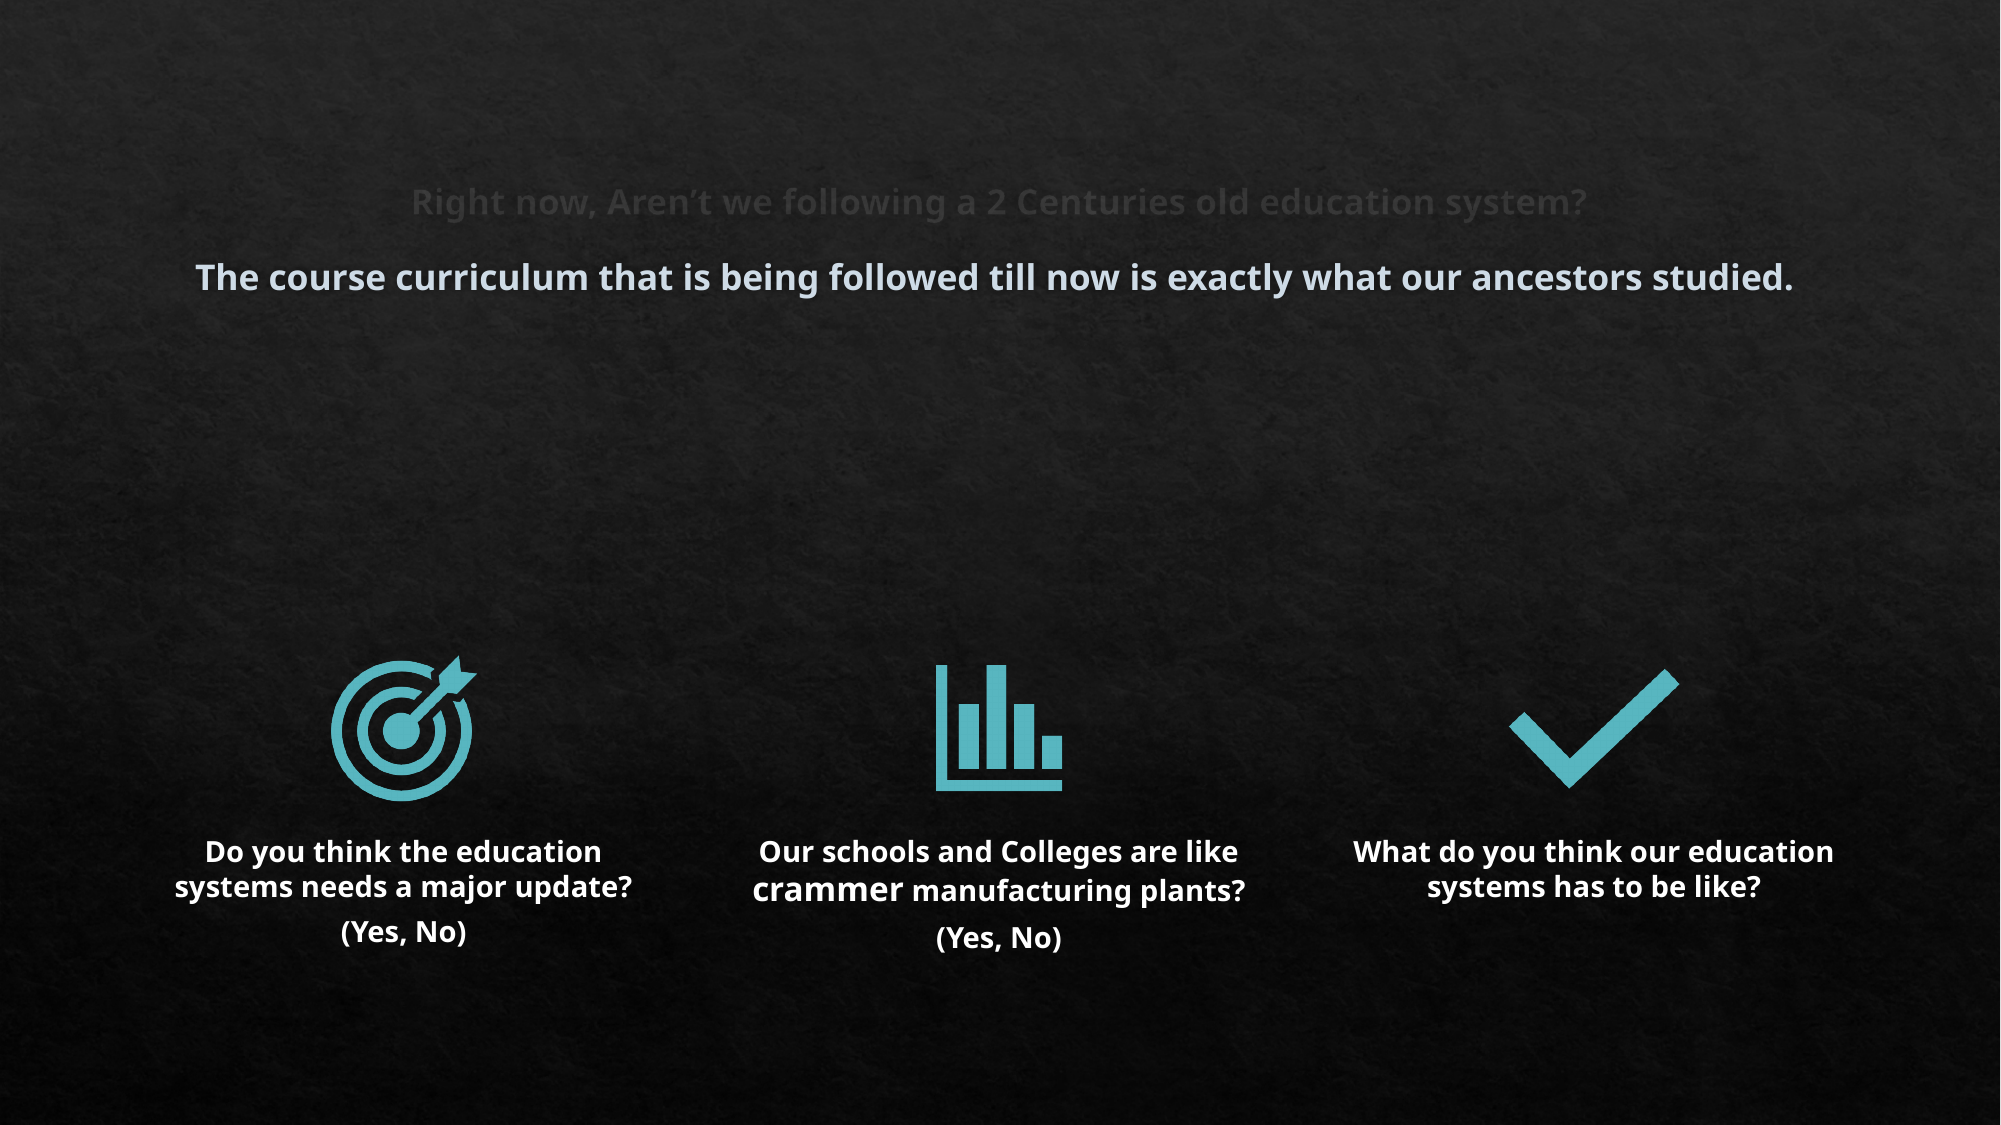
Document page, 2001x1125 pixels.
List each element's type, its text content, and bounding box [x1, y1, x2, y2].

title Right now, Aren’t we following a 2 Centuries old education system? The course curriculum that is being followed till now is exactly what our ancestors studied. [149, 99, 1849, 307]
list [149, 529, 1849, 1125]
